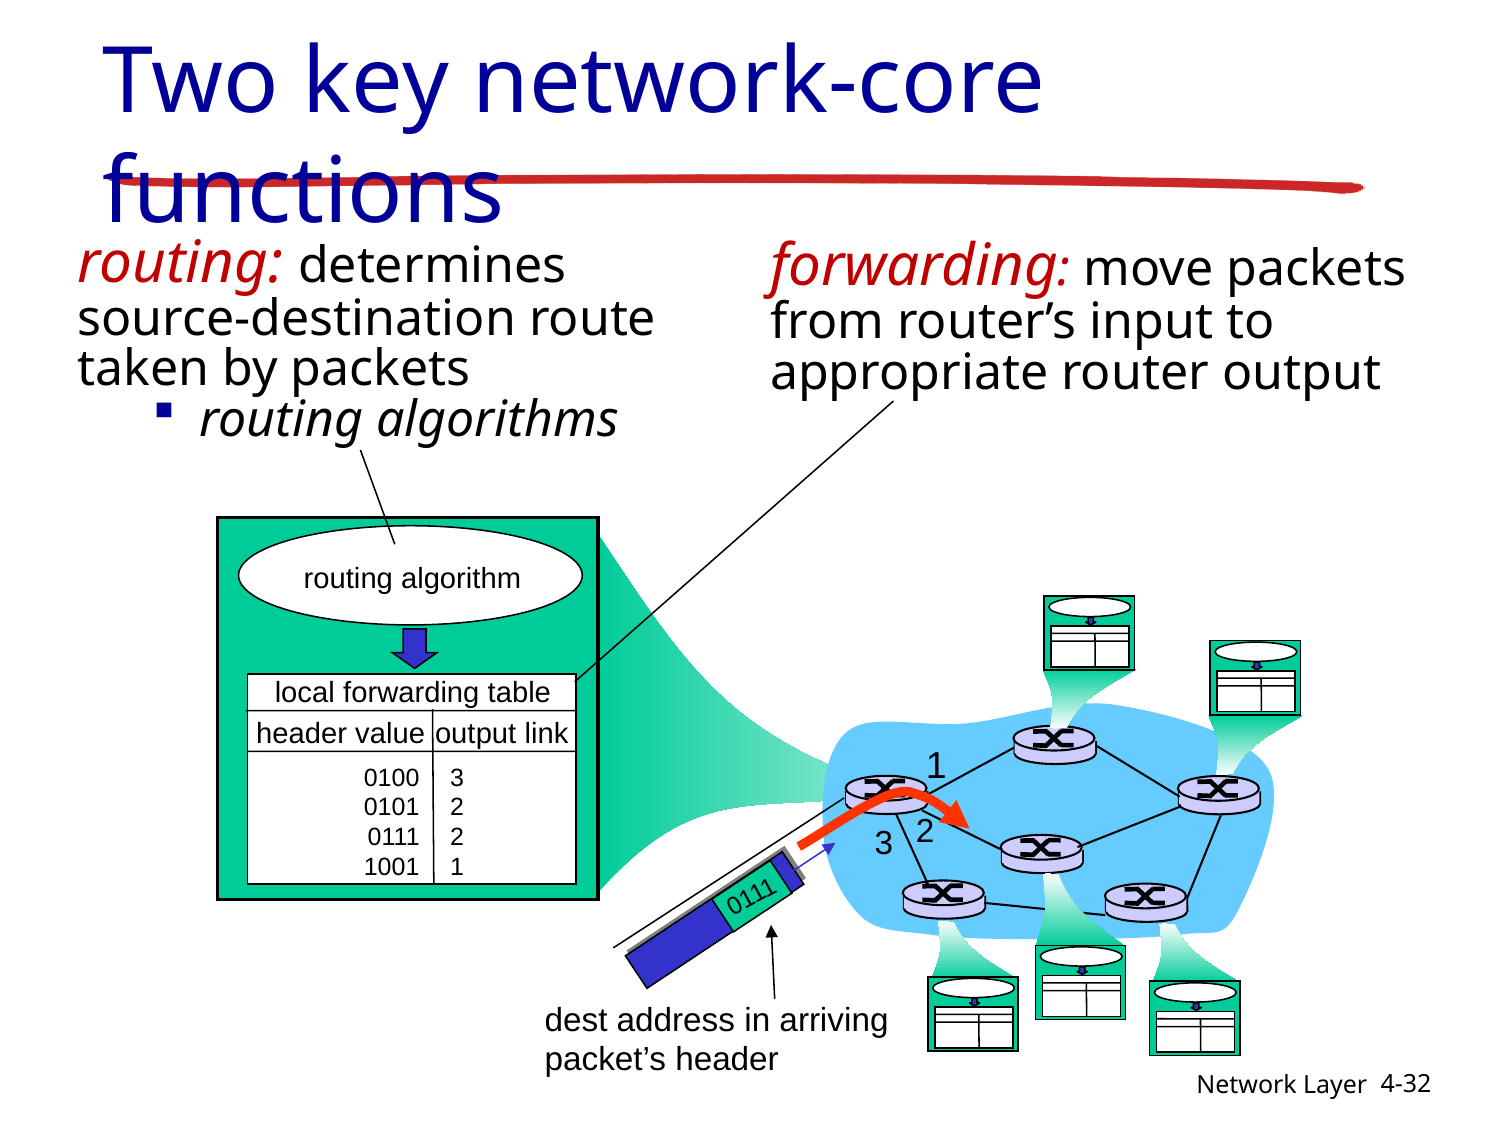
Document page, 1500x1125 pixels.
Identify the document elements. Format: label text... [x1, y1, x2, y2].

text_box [574, 400, 894, 682]
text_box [524, 595, 1304, 1087]
text_box routing: determines source-destination route taken by packets routing algorithms [62, 227, 751, 506]
slide_number 4-32 [1365, 1059, 1477, 1106]
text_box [217, 516, 569, 901]
list forwarding: move packets from router’s input to appropriate router output [754, 230, 1444, 994]
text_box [360, 449, 395, 545]
title Two key network-core functions [87, 37, 1363, 226]
picture [103, 169, 1379, 199]
footer Network Layer [907, 1060, 1383, 1109]
